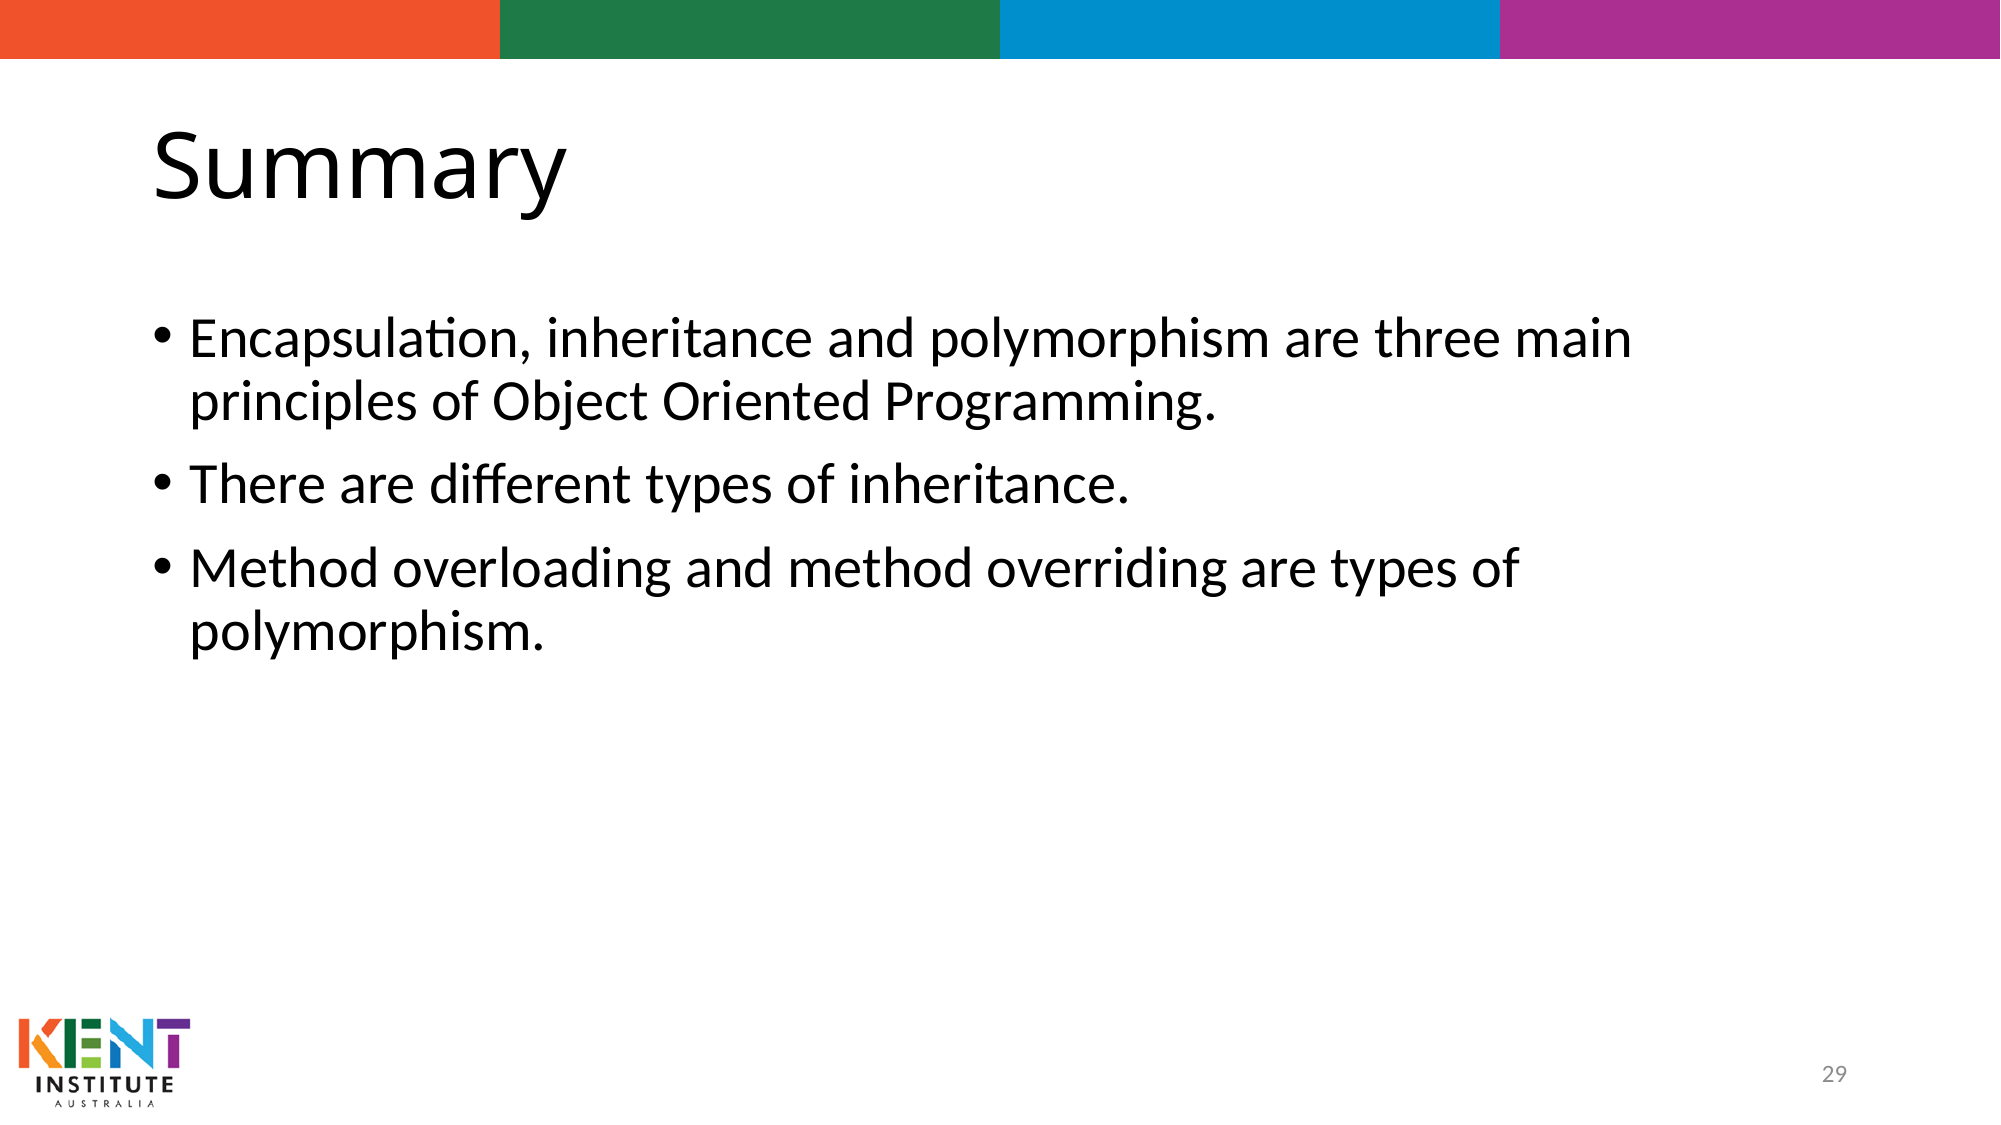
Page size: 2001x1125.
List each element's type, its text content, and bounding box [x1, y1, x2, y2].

title Summary [137, 59, 1863, 278]
list Encapsulation, inheritance and polymorphism are three main principles of Object Oriented Programming. There are different types of inheritance. Method overloading and method overriding are types of polymorphism. [137, 299, 1863, 1014]
picture [0, 1000, 208, 1125]
slide_number 29 [1412, 1042, 1863, 1103]
